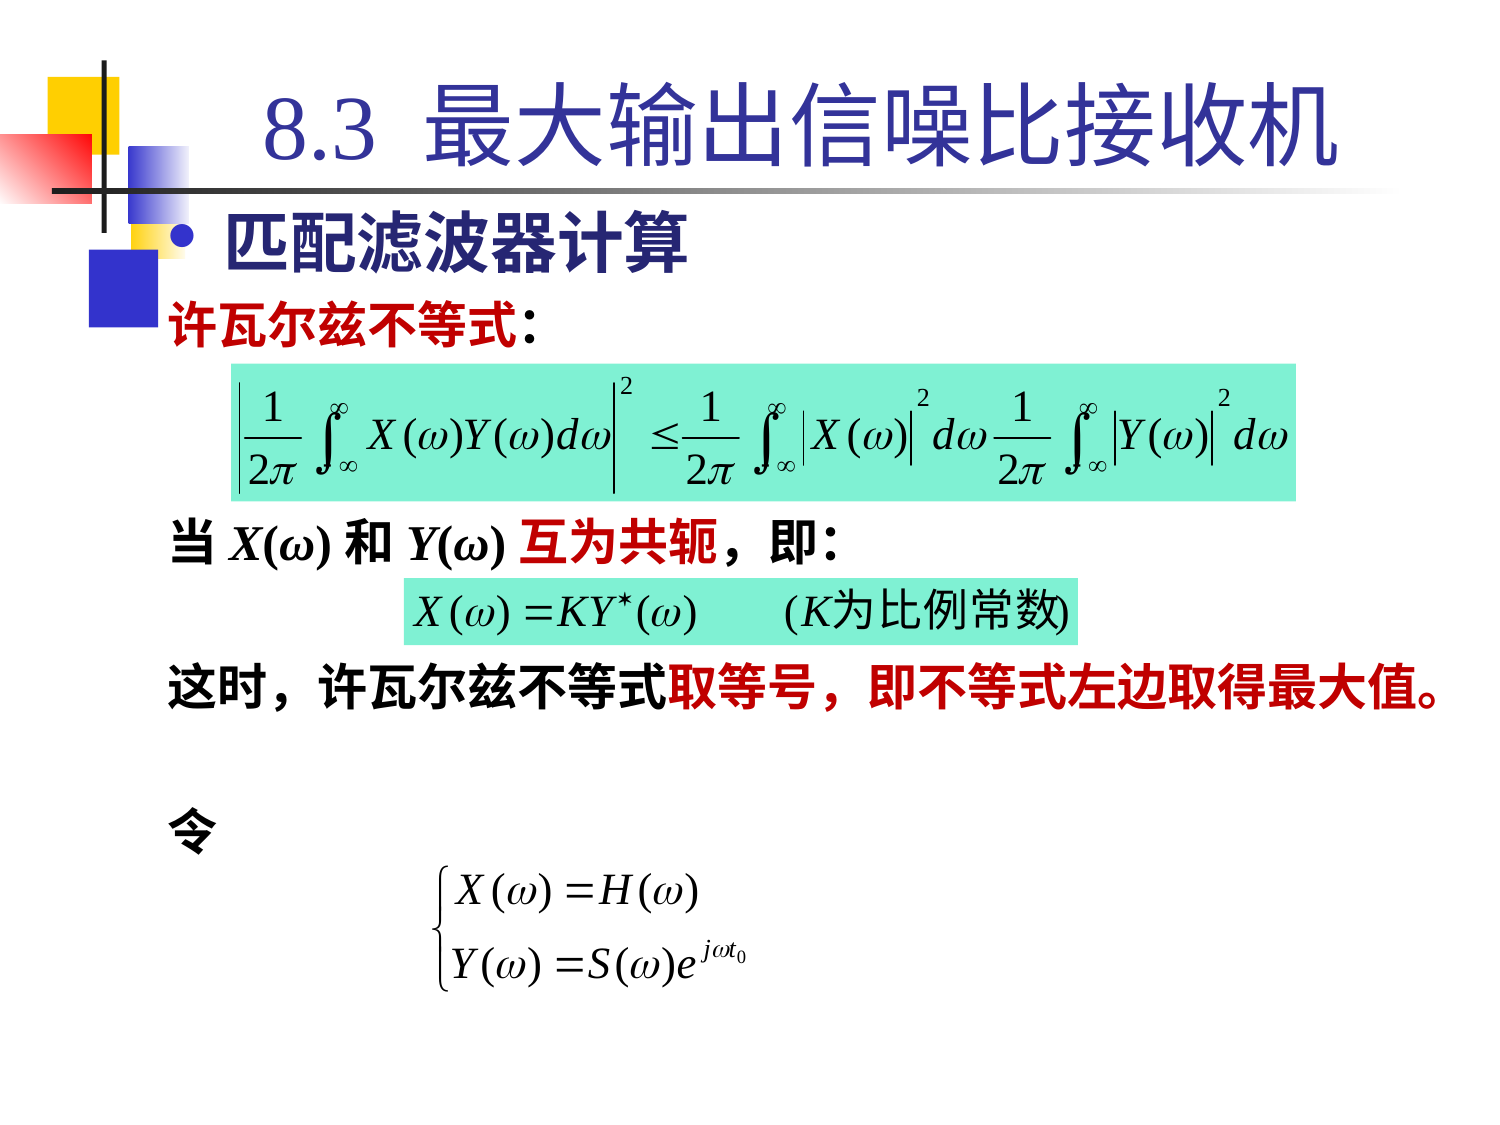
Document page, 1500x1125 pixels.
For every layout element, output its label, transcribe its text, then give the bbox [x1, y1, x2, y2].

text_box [423, 858, 763, 1001]
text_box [230, 363, 1297, 502]
title 8.3 最大输出信噪比接收机 [112, 34, 1491, 187]
list 匹配滤波器计算 许瓦尔兹不等式： 当X(ω)和Y(ω)互为共轭，即： 这时，许瓦尔兹不等式取等号，即不等式左边取得最大值。 令 [151, 193, 1468, 1100]
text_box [403, 577, 1079, 646]
